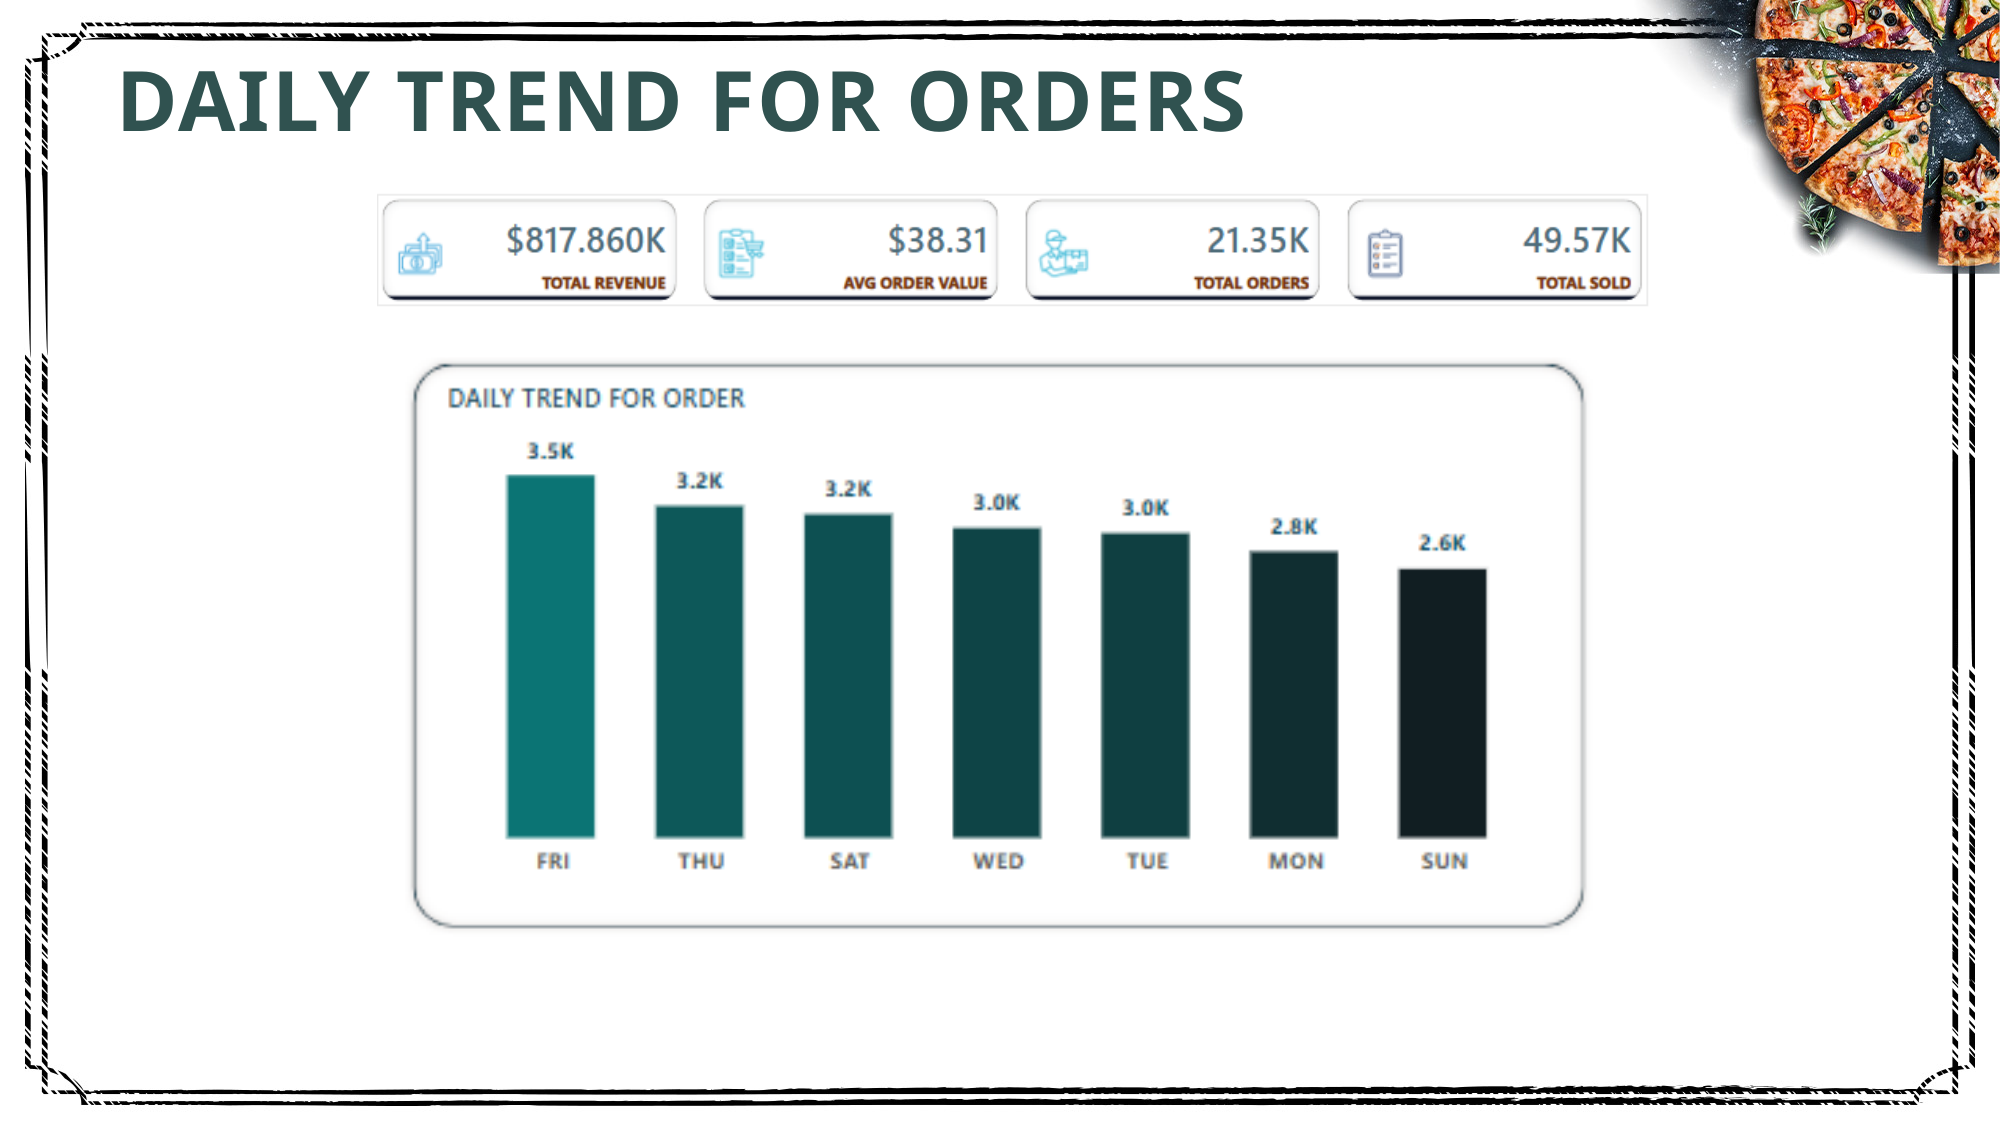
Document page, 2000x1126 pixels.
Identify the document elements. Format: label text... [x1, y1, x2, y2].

title Daily Trend for Orders [99, 41, 1900, 173]
picture [0, 0, 2000, 1125]
